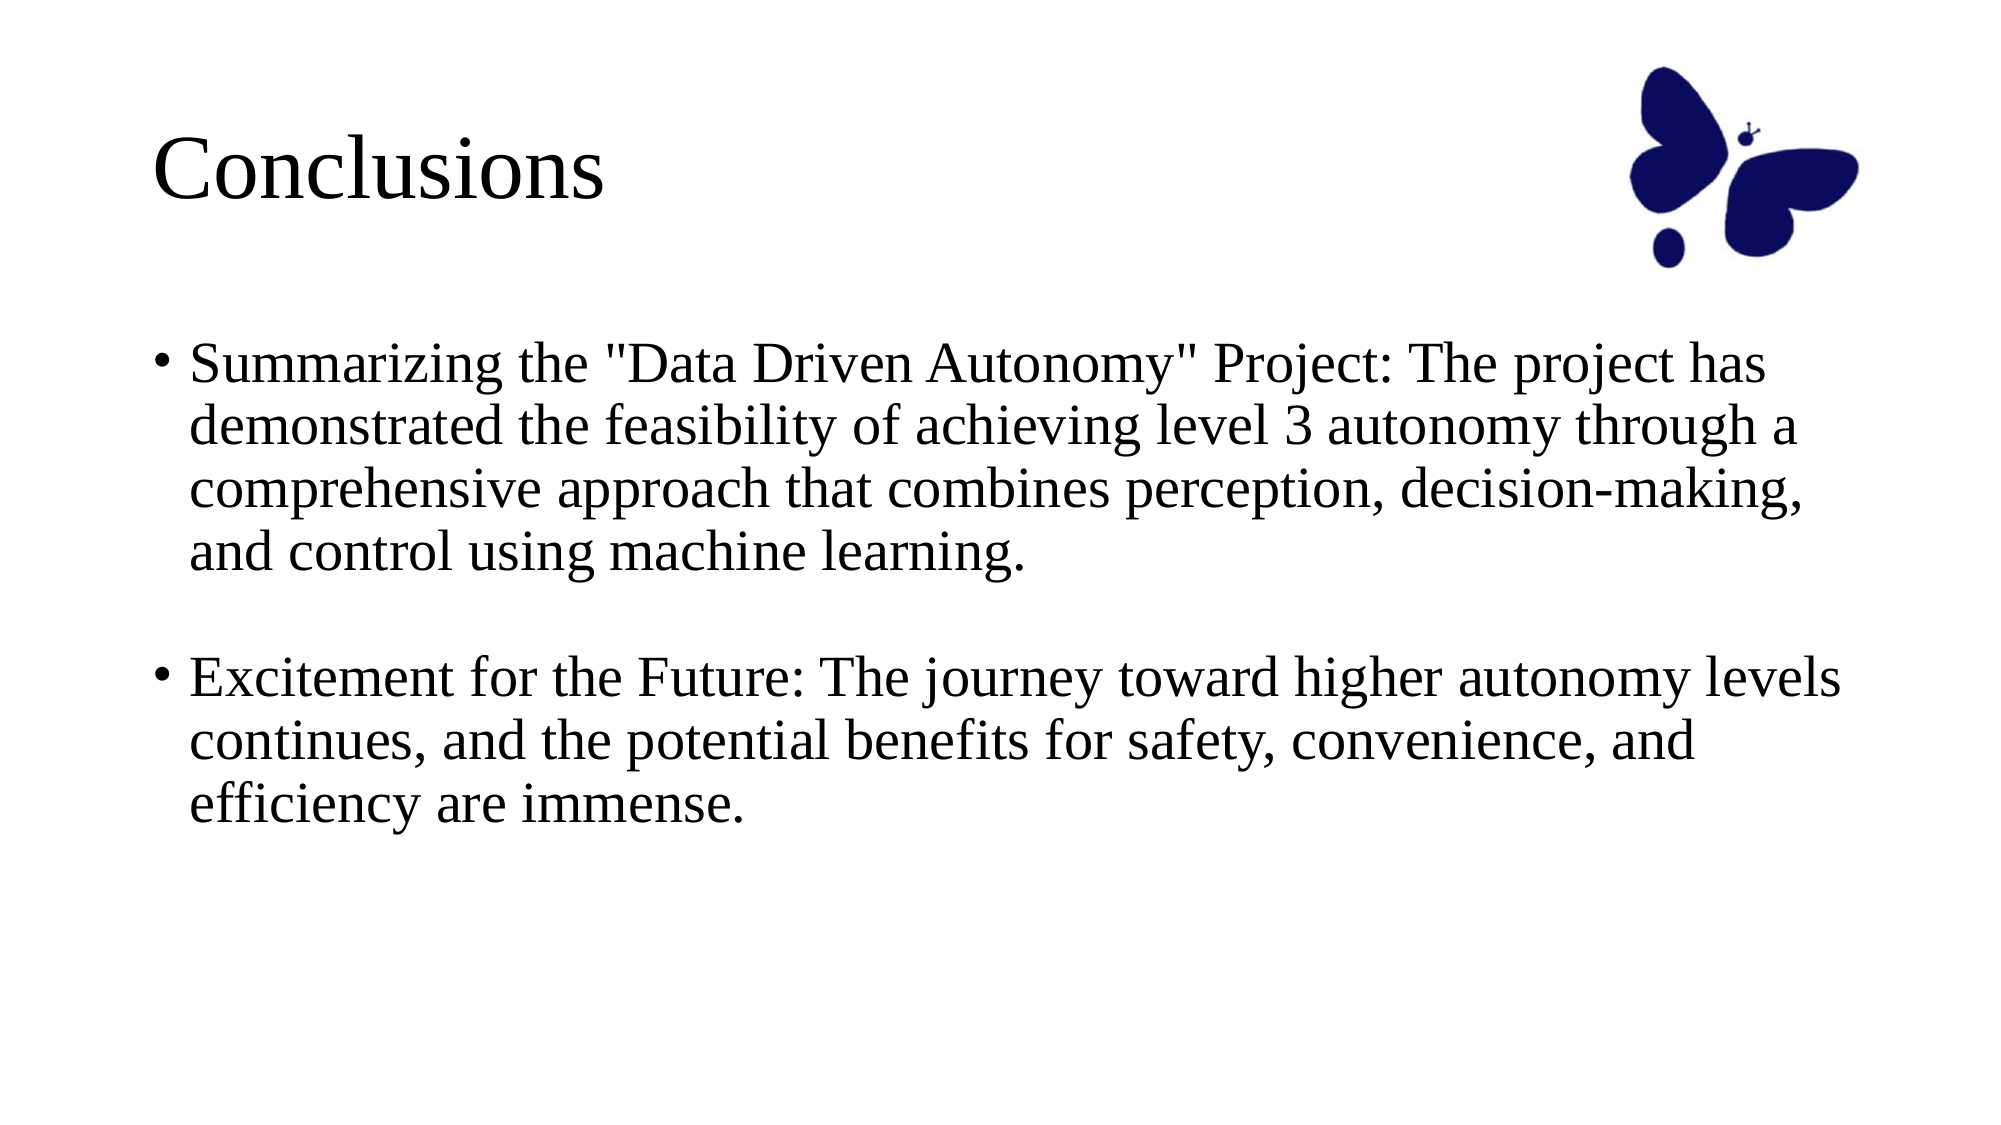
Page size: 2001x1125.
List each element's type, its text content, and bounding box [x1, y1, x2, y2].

title Conclusions [137, 59, 1606, 278]
list Summarizing the "Data Driven Autonomy" Project: The project has demonstrated the feasibility of achieving level 3 autonomy through a comprehensive approach that combines perception, decision-making, and control using machine learning. Excitement for the Future: The journey toward higher autonomy levels continues, and the potential benefits for safety, convenience, and efficiency are immense. [137, 324, 1863, 1039]
picture [1627, 59, 1863, 278]
